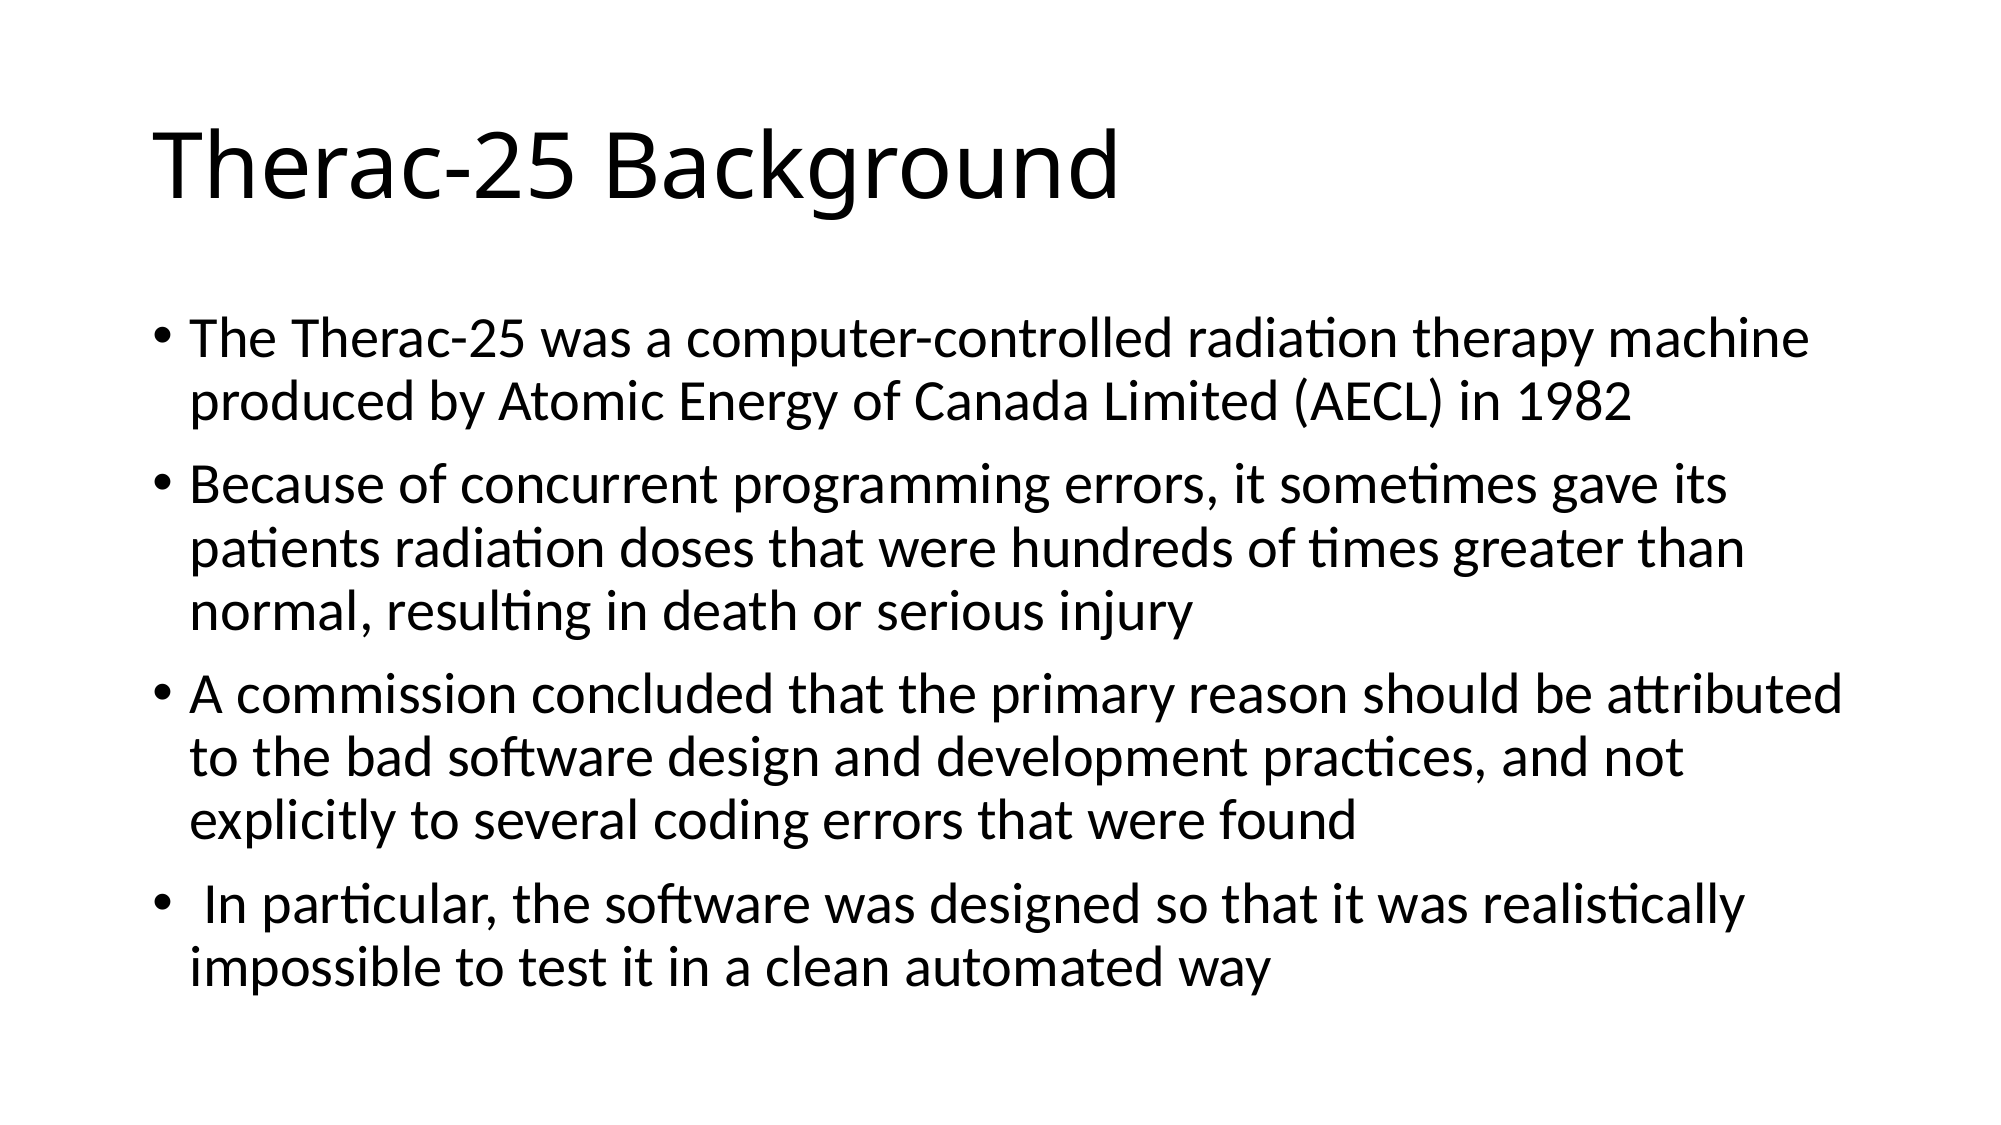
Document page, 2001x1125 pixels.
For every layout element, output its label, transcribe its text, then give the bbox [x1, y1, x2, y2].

title Therac-25 Background [137, 59, 1863, 278]
list The Therac-25 was a computer-controlled radiation therapy machine produced by Atomic Energy of Canada Limited (AECL) in 1982 Because of concurrent programming errors, it sometimes gave its patients radiation doses that were hundreds of times greater than normal, resulting in death or serious injury A commission concluded that the primary reason should be attributed to the bad software design and development practices, and not explicitly to several coding errors that were found In particular, the software was designed so that it was realistically impossible to test it in a clean automated way [137, 299, 1863, 1014]
